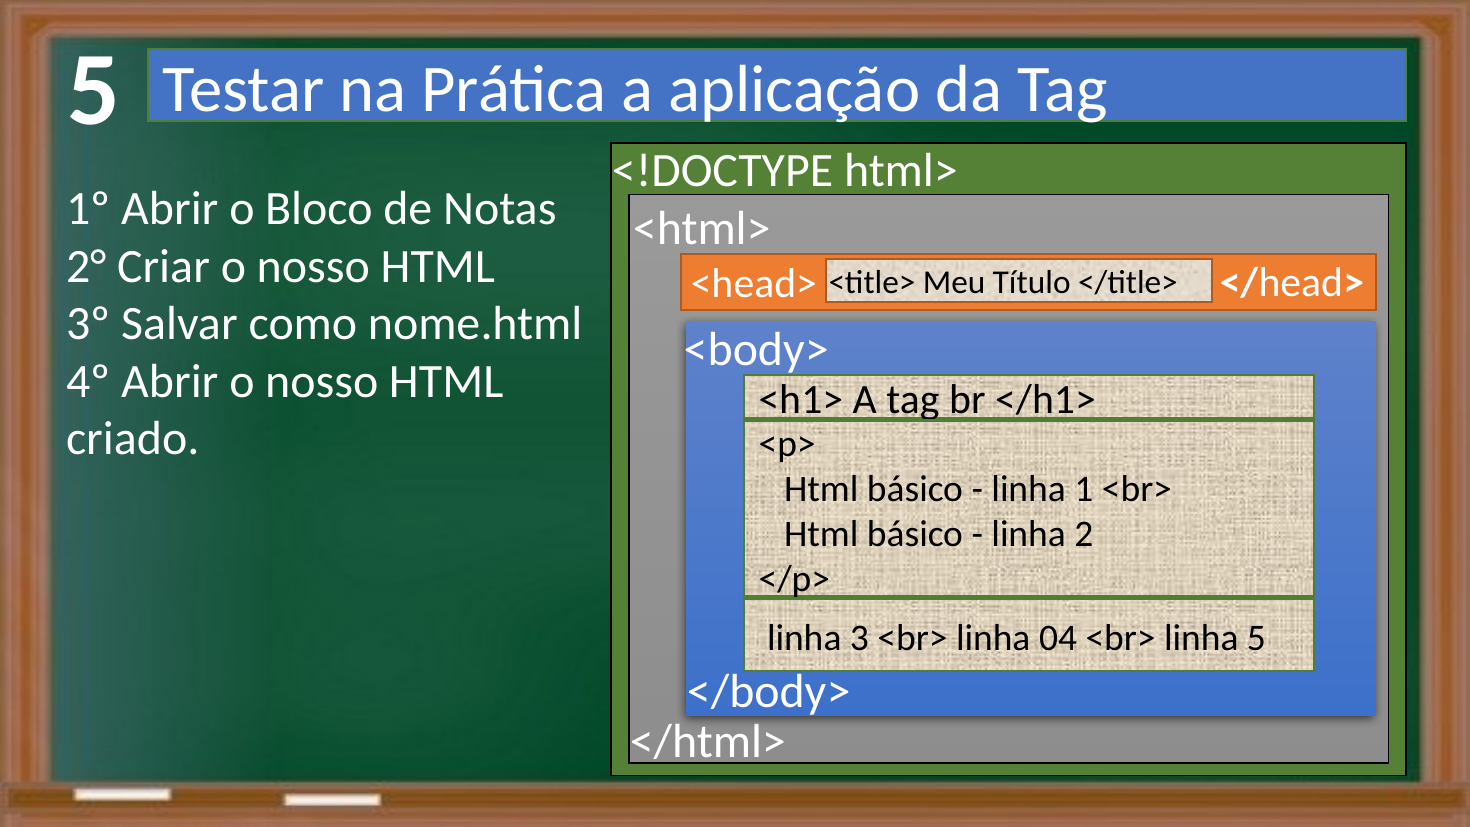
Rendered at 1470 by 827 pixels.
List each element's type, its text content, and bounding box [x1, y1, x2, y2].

text_box <p> Html básico - linha 1 <br> Html básico - linha 2 </p> [743, 420, 1314, 597]
text_box 5 [52, 13, 133, 155]
text_box <!DOCTYPE html> [596, 130, 1254, 207]
text_box linha 3 <br> linha 04 <br> linha 5 [743, 598, 1314, 672]
text_box </html> [614, 701, 1213, 775]
picture [0, 0, 1470, 827]
text_box <h1> A tag br </h1> [743, 374, 1314, 419]
text_box 1º Abrir o Bloco de Notas 2° Criar o nosso HTML 3º Salvar como nome.html 4º Abrir o nosso HTML criado. [51, 169, 616, 475]
text_box <body> [668, 310, 1088, 384]
text_box Testar na Prática a aplicação da Tag [147, 48, 1406, 122]
text_box <html> [617, 189, 1216, 263]
text_box </head> [1204, 247, 1389, 313]
text_box <title> Meu Título </title> [813, 252, 1205, 309]
text_box <head> [675, 248, 836, 315]
text_box [1216, 194, 1389, 247]
text_box </body> [671, 652, 1092, 726]
text_box [685, 321, 1376, 716]
text_box [1088, 310, 1389, 764]
text_box [1205, 258, 1212, 303]
text_box [610, 142, 1406, 776]
text_box [628, 263, 677, 701]
